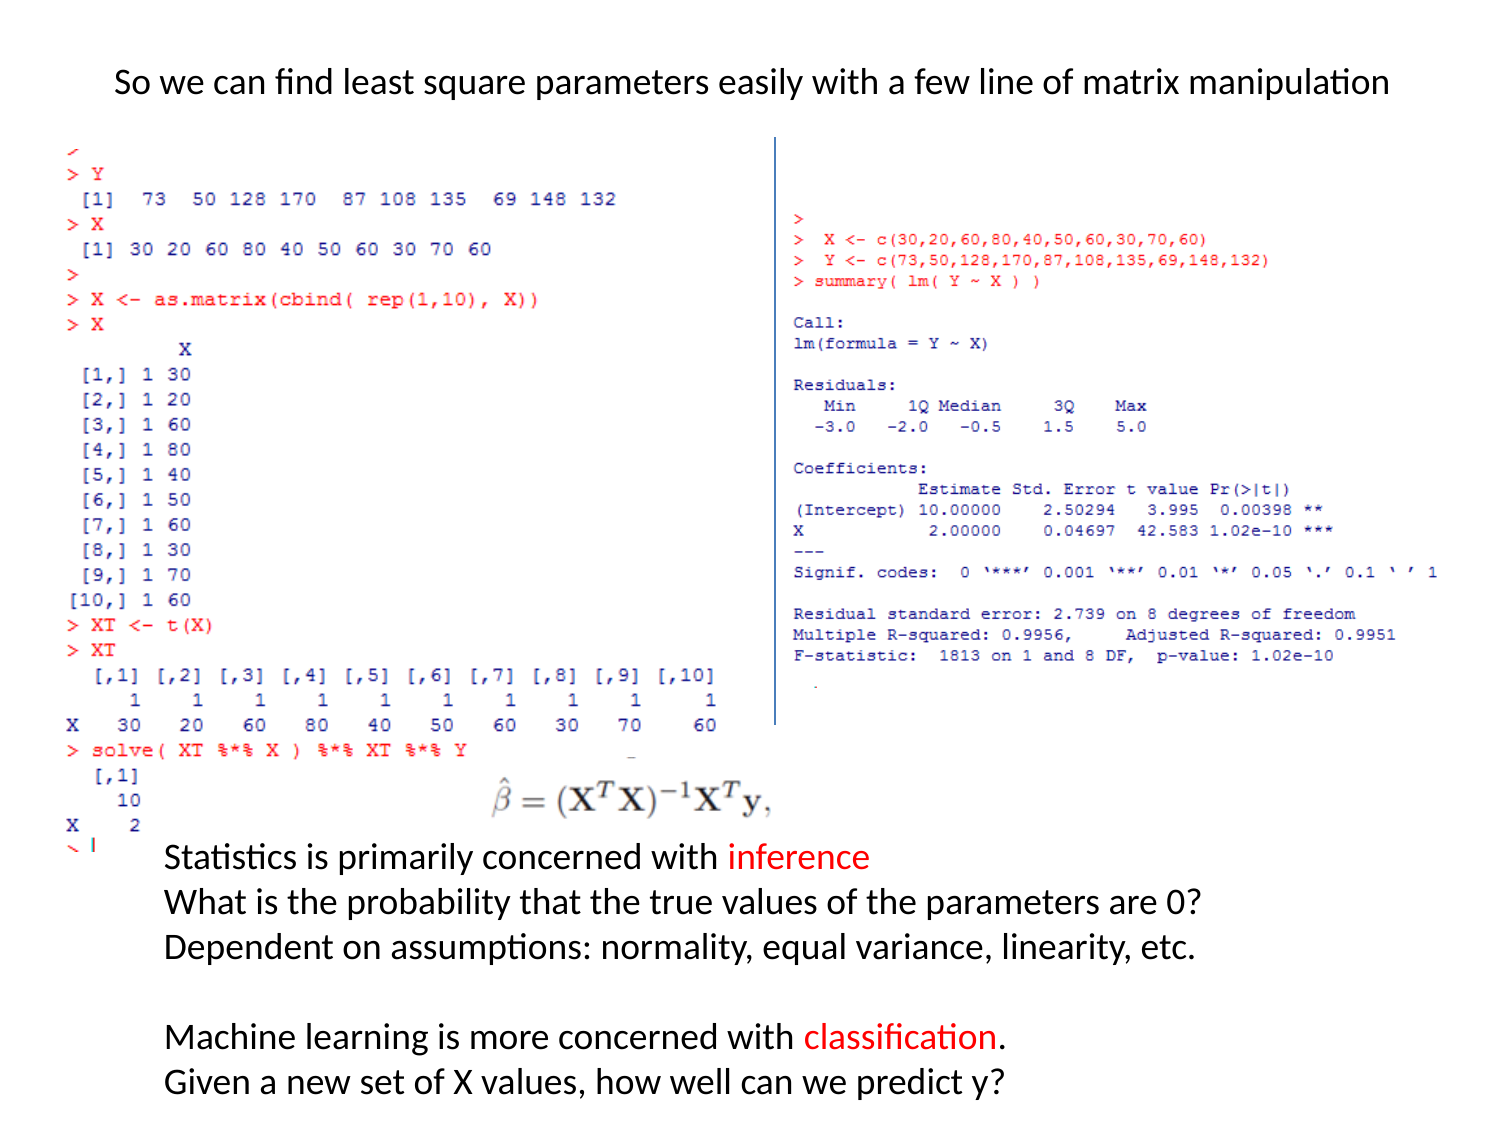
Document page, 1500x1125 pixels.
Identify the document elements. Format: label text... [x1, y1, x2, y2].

picture [62, 149, 1481, 852]
text_box Statistics is primarily concerned with inference What is the probability that the true values of the parameters are 0? Dependent on assumptions: normality, equal variance, linearity, etc. Machine learning is more concerned with classification. Given a new set of X values, how well can we predict y? [149, 824, 1219, 1110]
text_box So we can find least square parameters easily with a few line of matrix manipulation [99, 49, 1407, 110]
